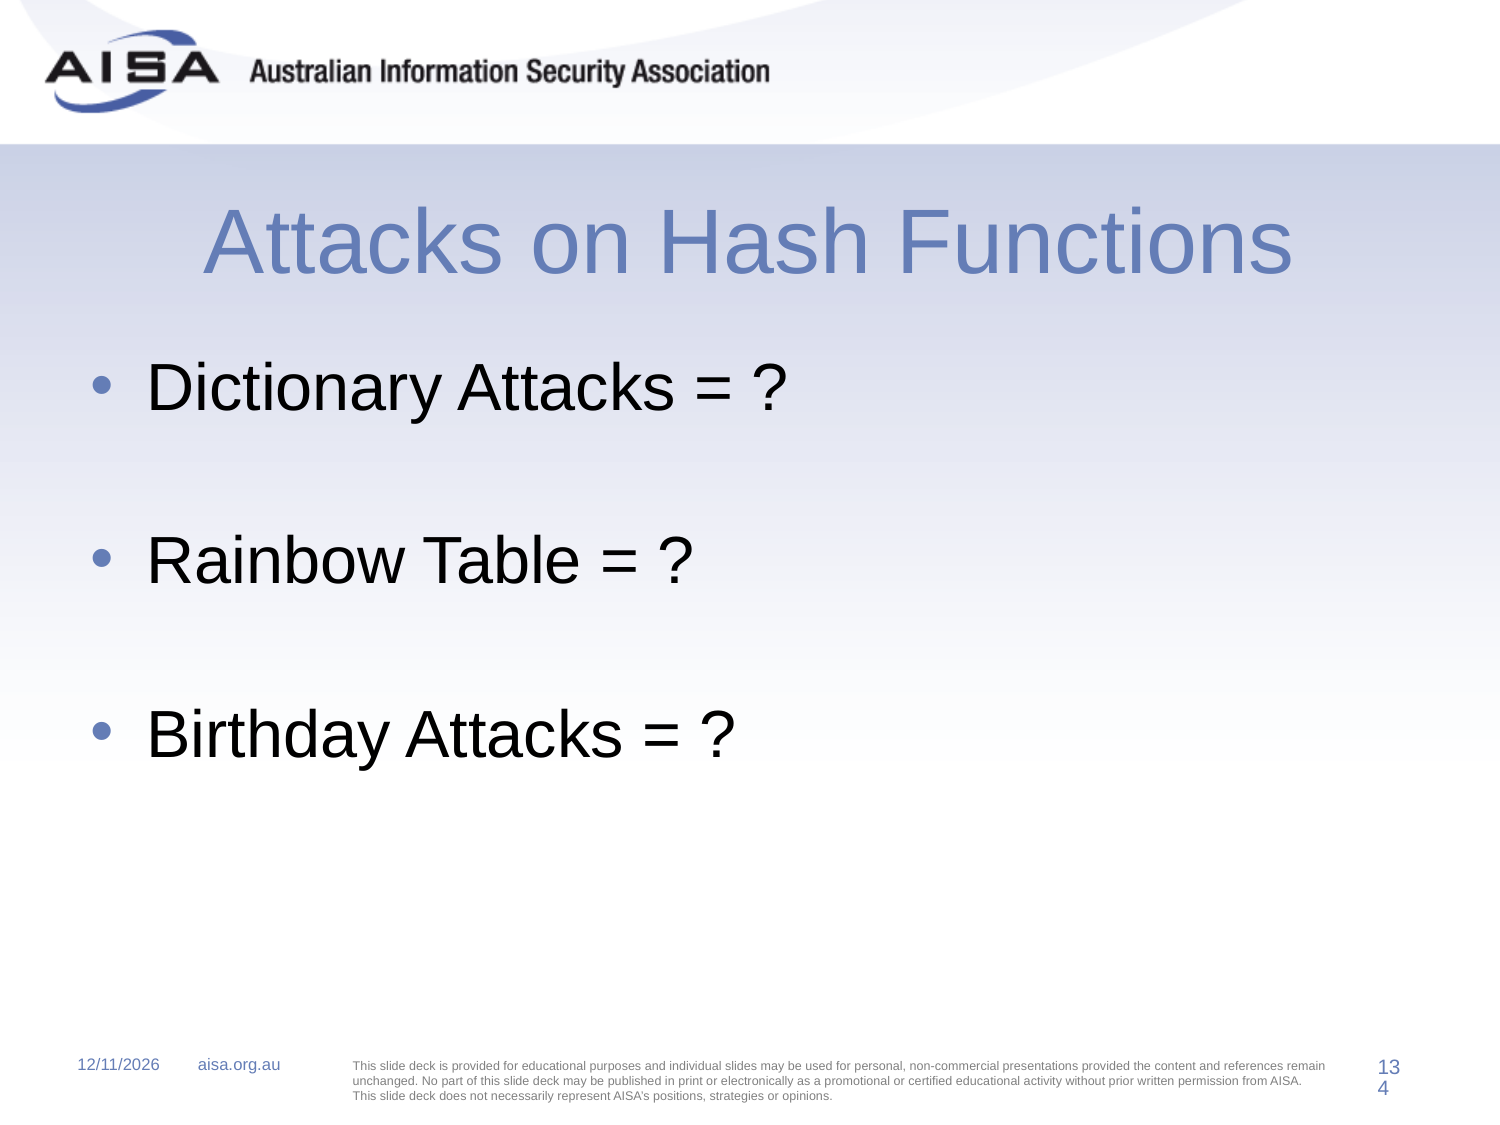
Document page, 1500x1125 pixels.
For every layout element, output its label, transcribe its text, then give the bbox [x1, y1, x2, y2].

list Dictionary Attacks = ? Rainbow Table = ? Birthday Attacks = ? [75, 336, 1425, 1016]
picture [0, 0, 1500, 1125]
title Attacks on Hash Functions [75, 149, 1425, 325]
